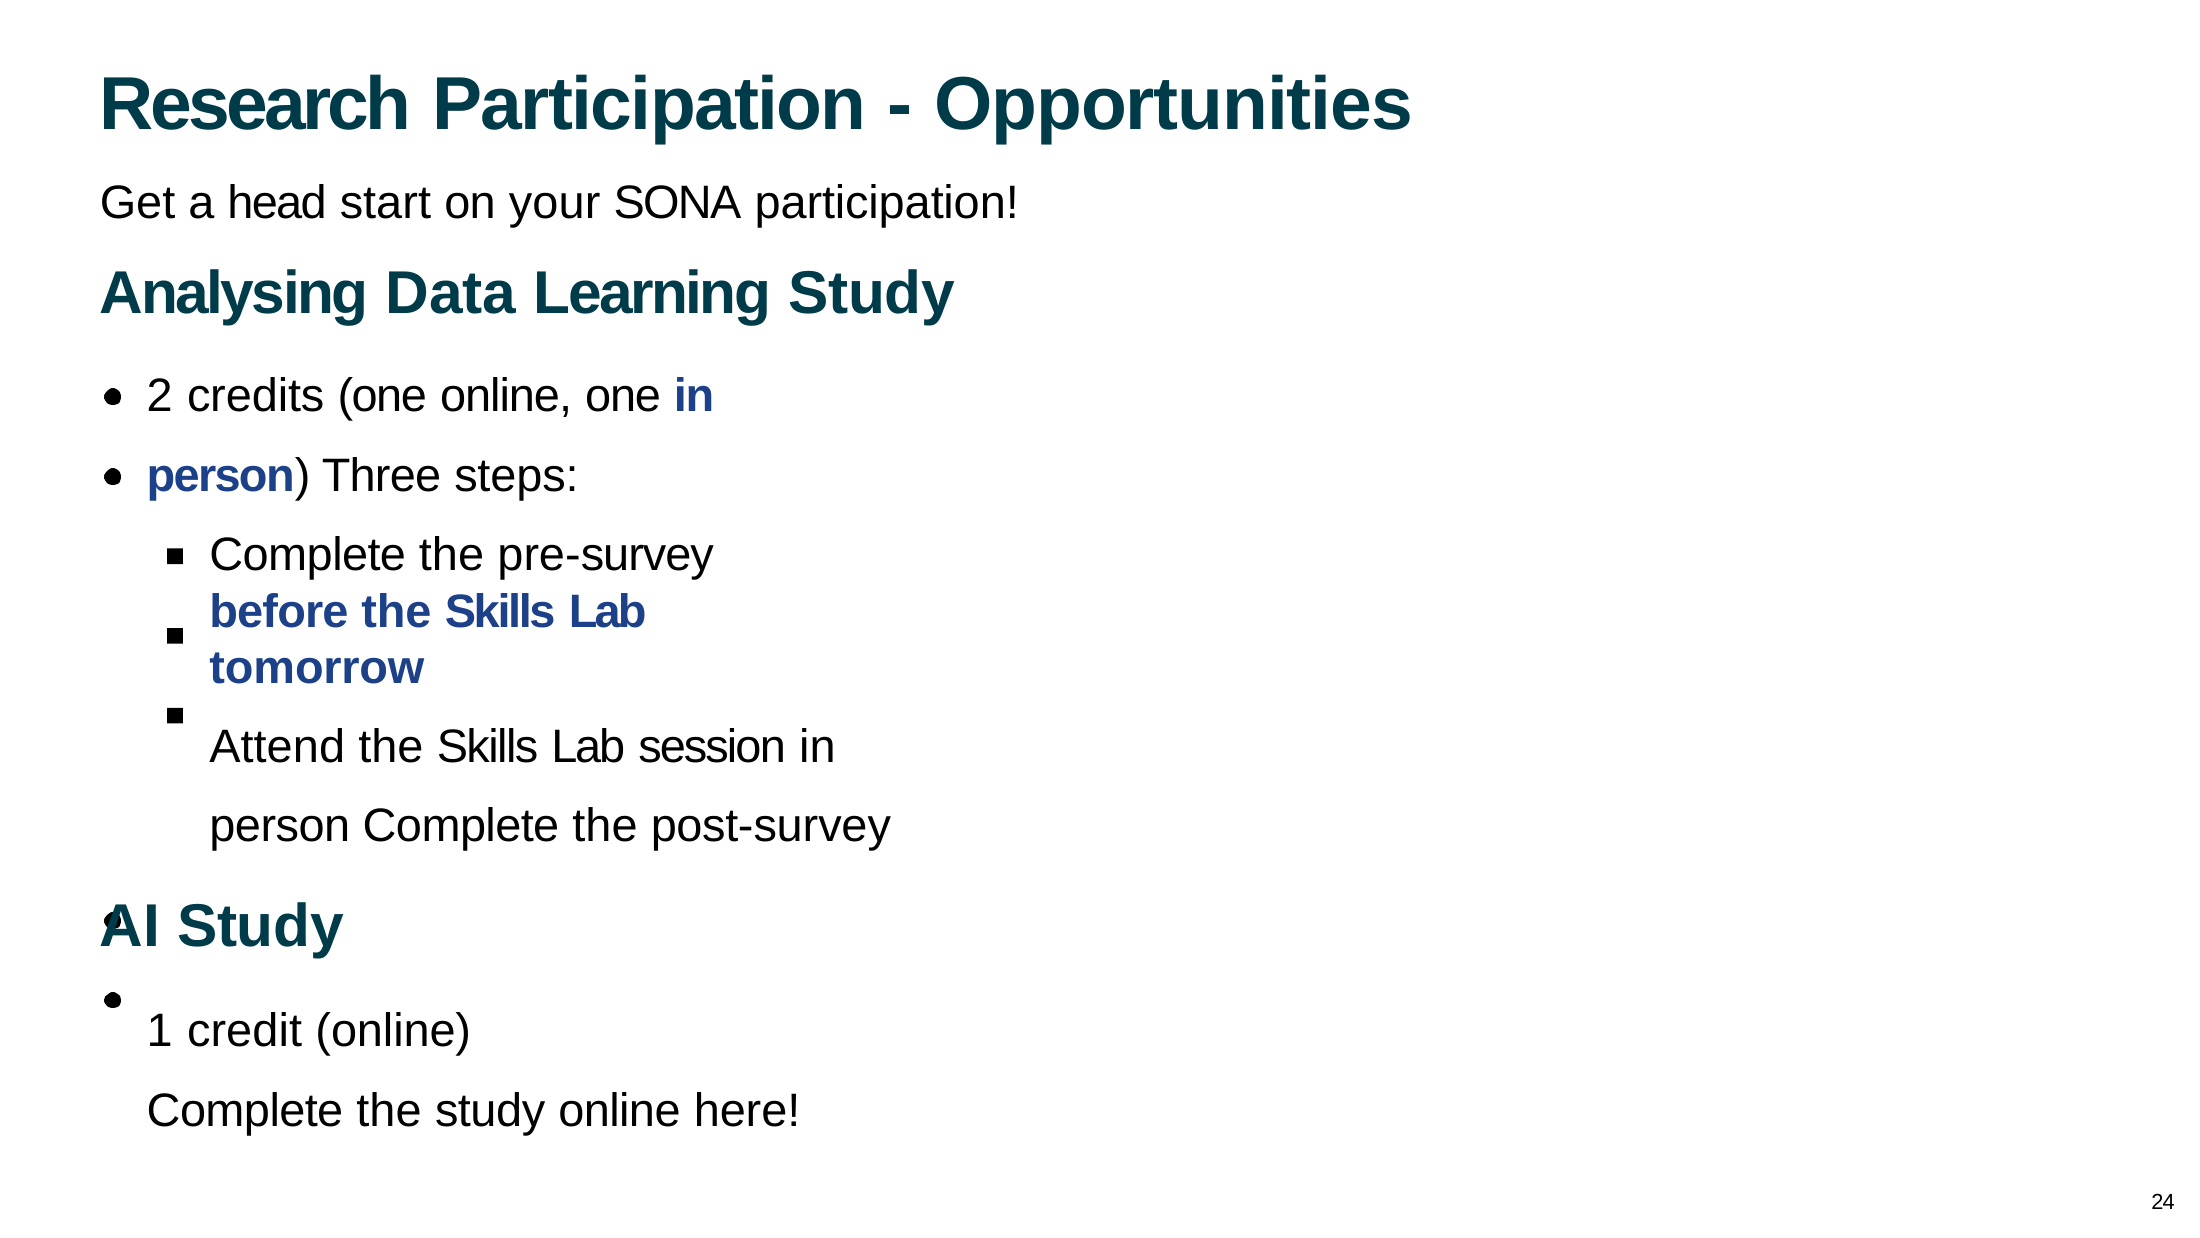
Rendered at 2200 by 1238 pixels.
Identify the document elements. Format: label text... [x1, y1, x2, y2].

picture [104, 468, 121, 485]
picture [104, 991, 121, 1009]
title Research Participation - Opportunities [97, 52, 2084, 262]
picture [116, 915, 121, 928]
slide_number 24 [2144, 1185, 2185, 1238]
picture [104, 912, 112, 929]
text_box Get a head start on your SONA participation! Analysing Data Learning Study 2 credits (one online, one in person) Three steps: Complete the pre-survey before the Skills Lab tomorrow Attend the Skills Lab session in person Complete the post-survey AI Study 1 credit (online) Complete the study online here! [97, 150, 1361, 1136]
picture [104, 388, 121, 405]
